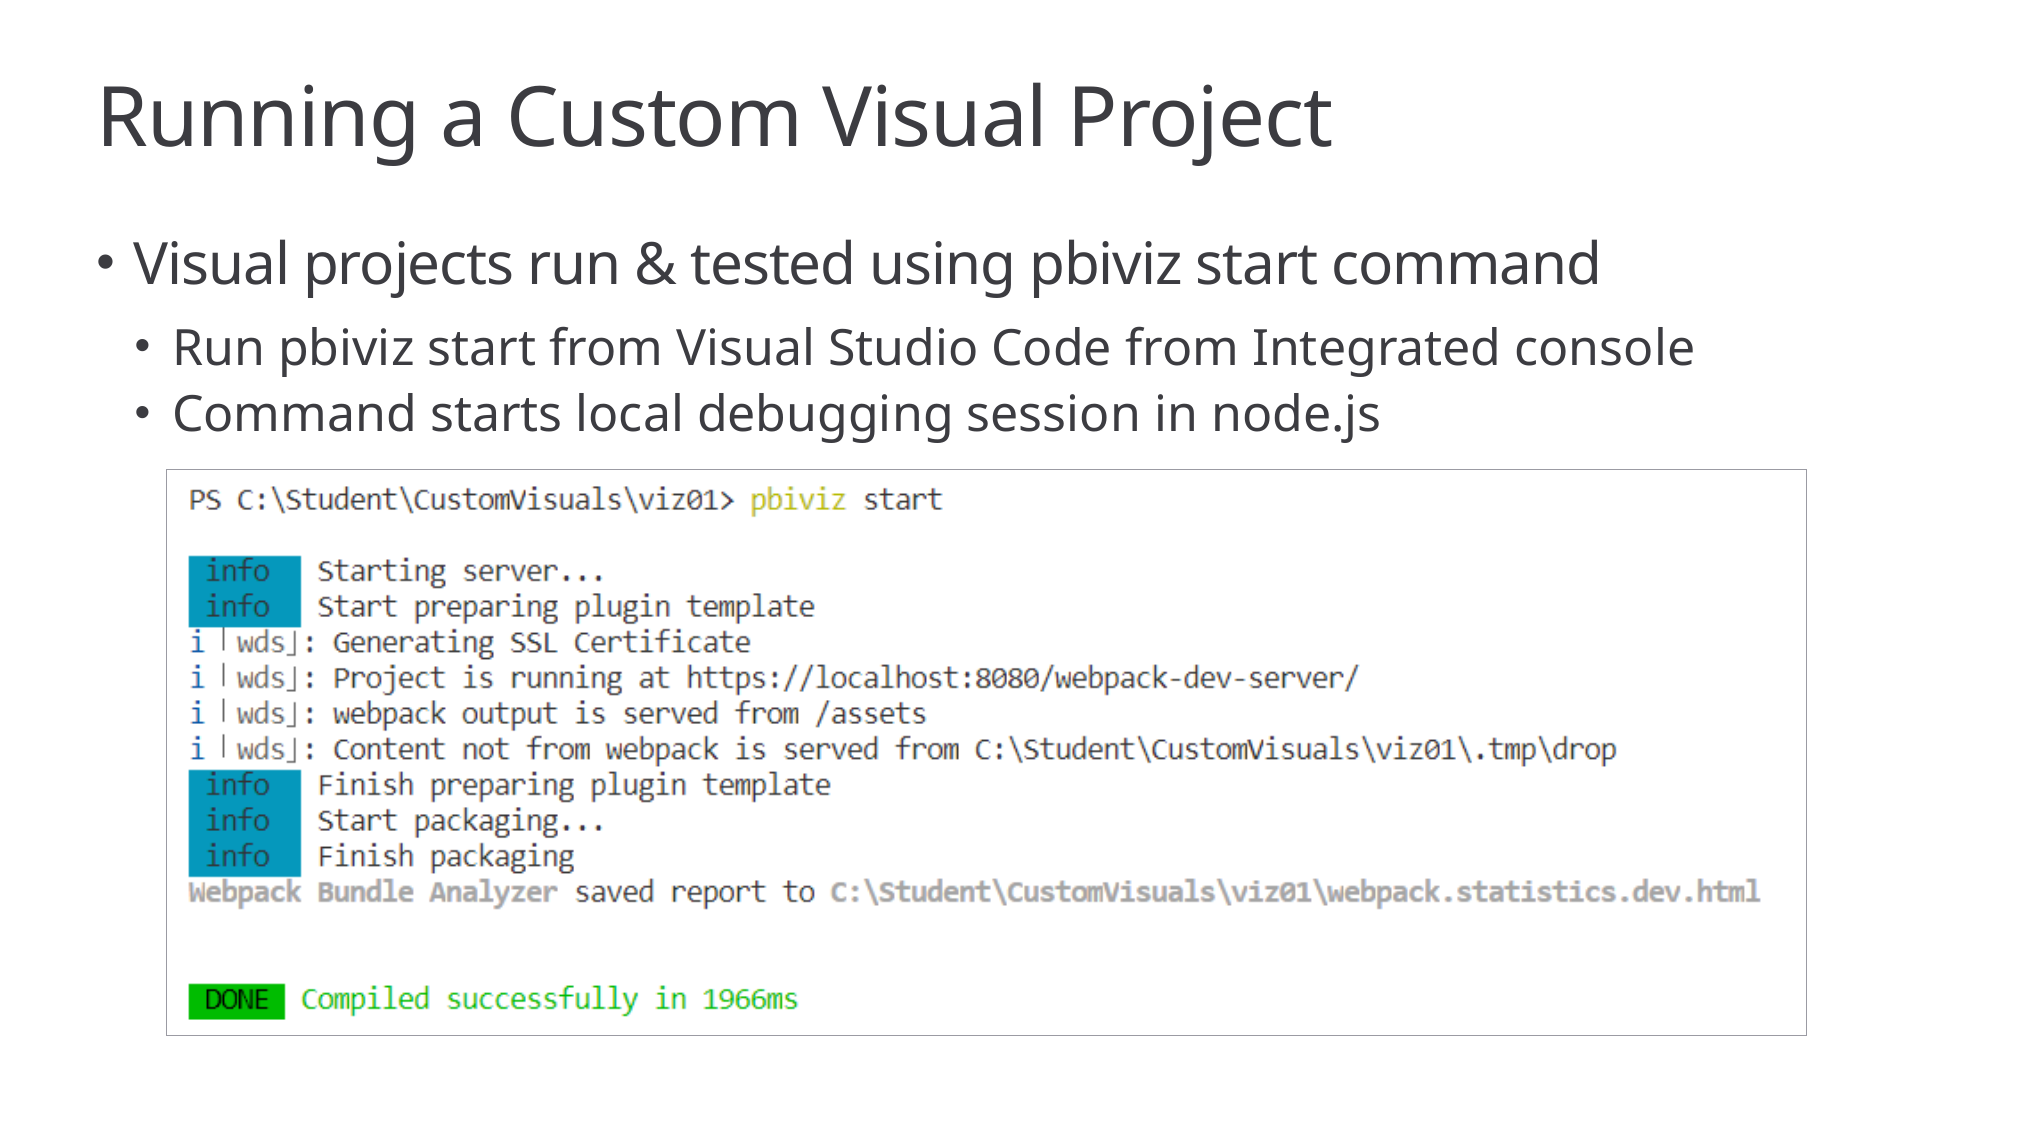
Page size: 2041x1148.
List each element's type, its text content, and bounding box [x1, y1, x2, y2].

picture [165, 469, 1808, 1036]
list Visual projects run & tested using pbiviz start command Run pbiviz start from Visual Studio Code from Integrated console Command starts local debugging session in node.js [96, 226, 1941, 513]
title Running a Custom Visual Project [96, 75, 1941, 166]
